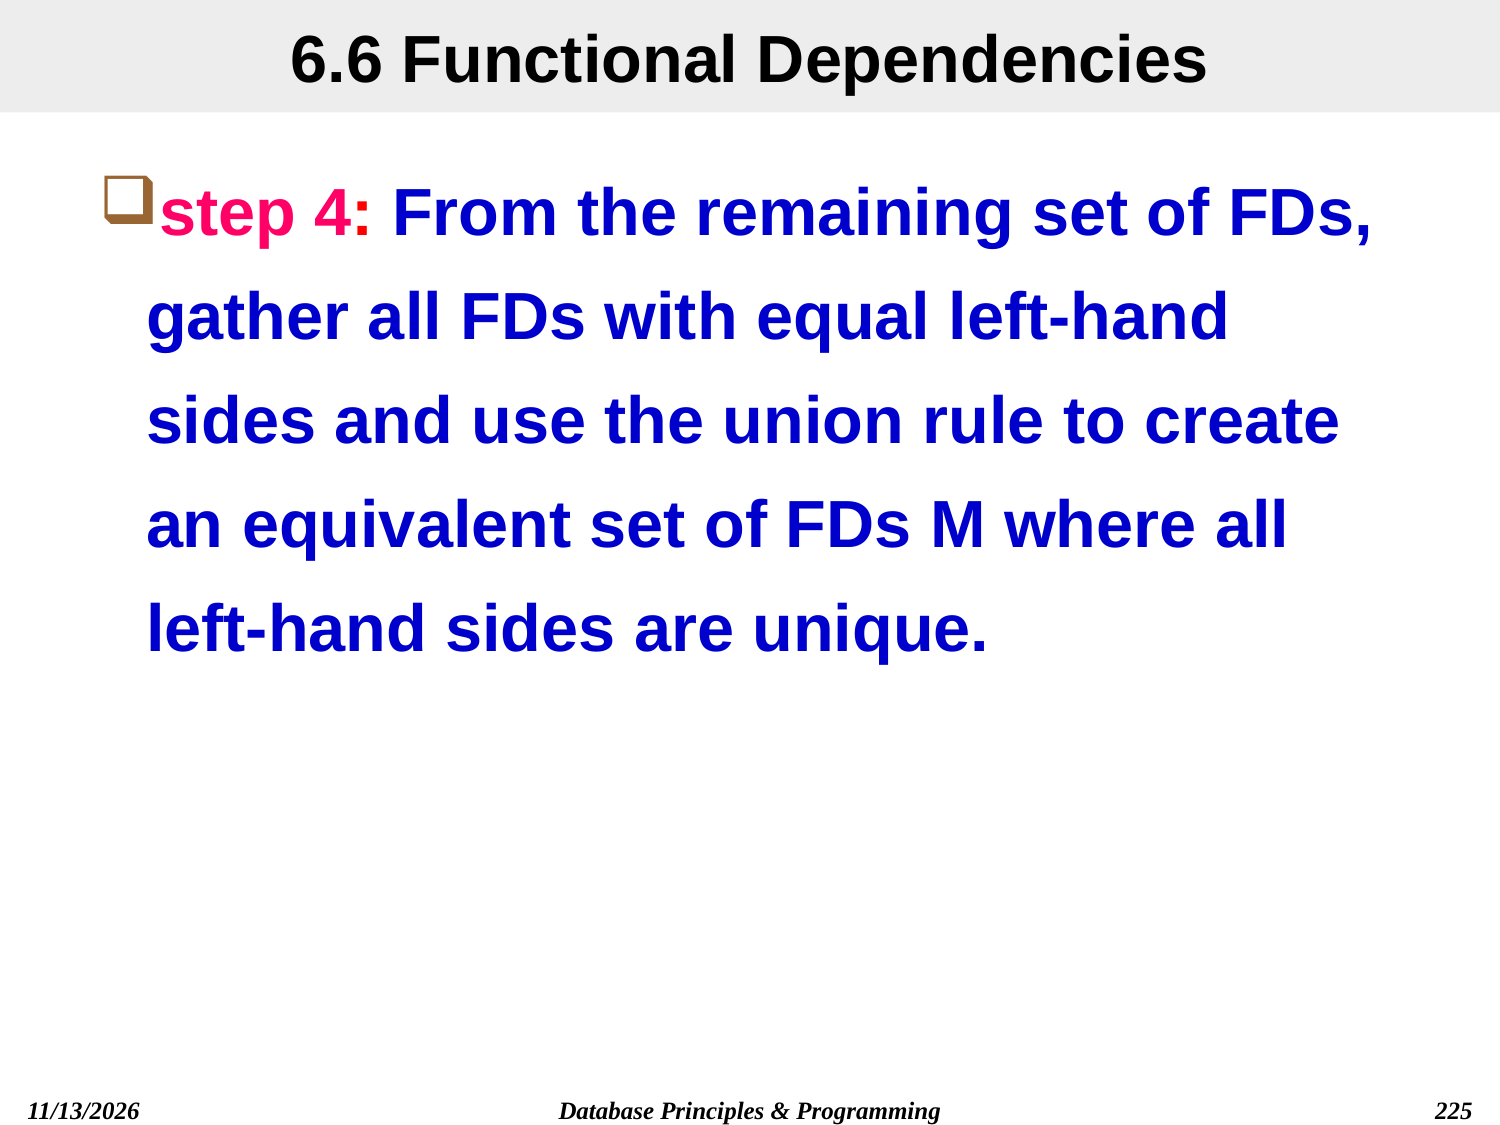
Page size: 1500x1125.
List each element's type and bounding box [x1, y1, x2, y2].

text_box [12, 1087, 325, 1125]
text_box [1174, 1087, 1488, 1125]
text_box [425, 1087, 1075, 1125]
title [0, 0, 1500, 113]
list [74, 137, 1426, 1063]
